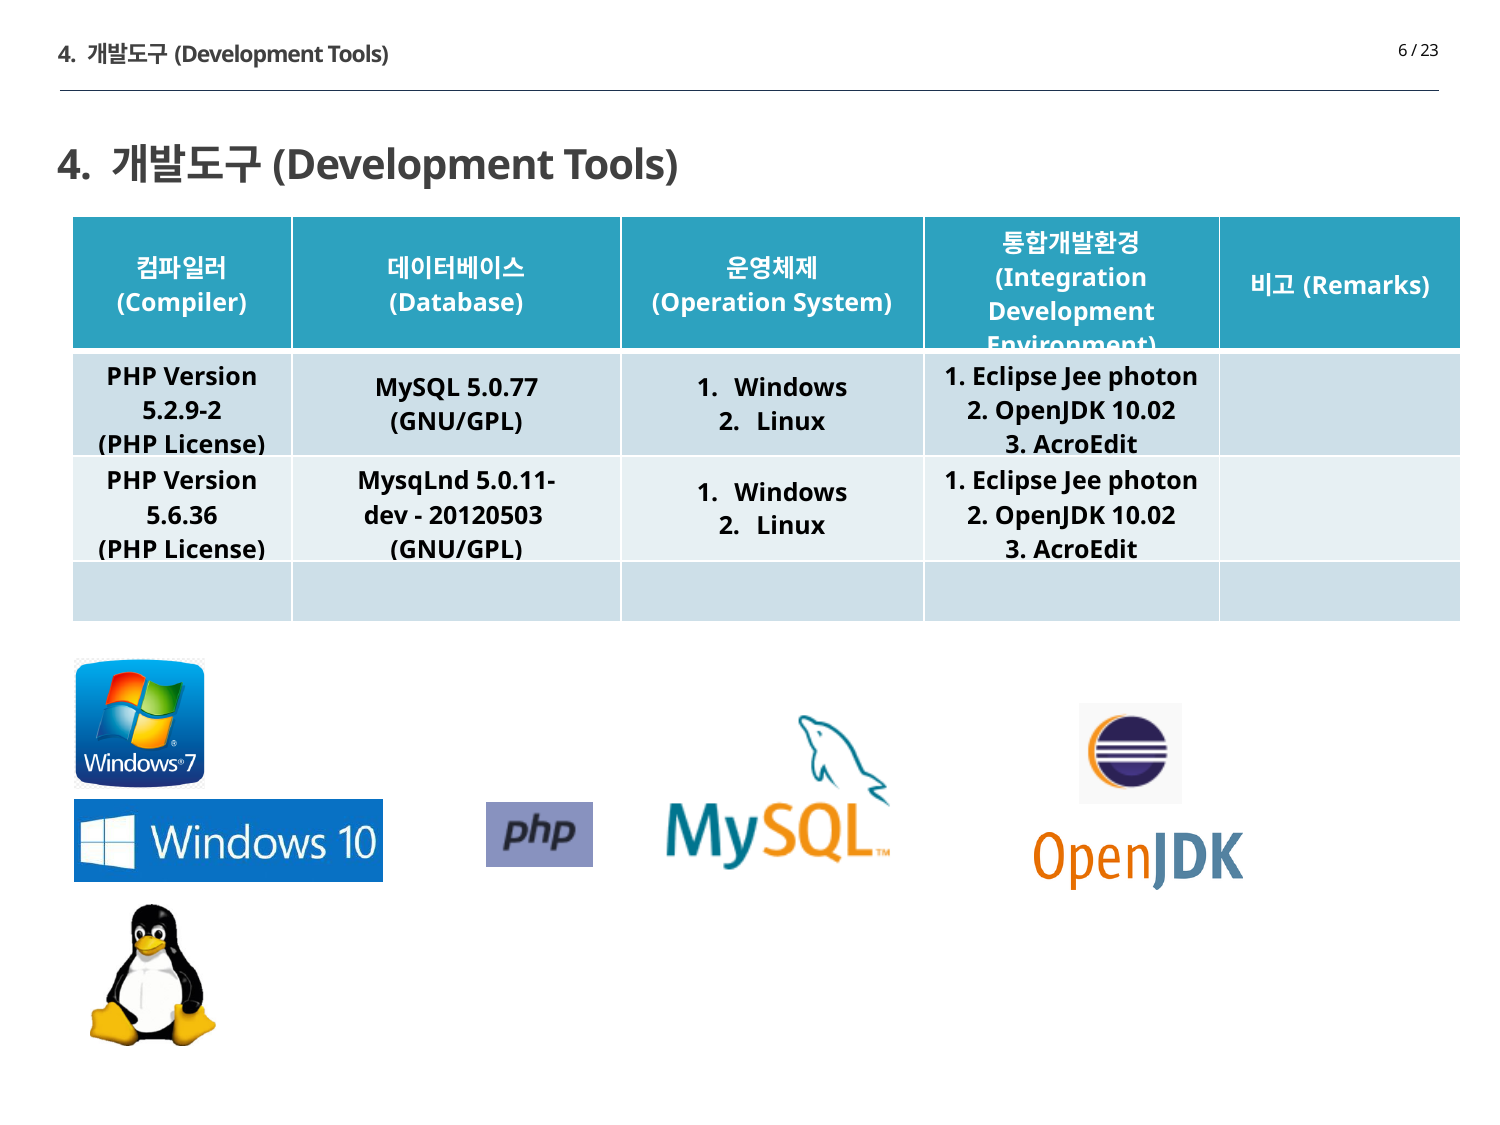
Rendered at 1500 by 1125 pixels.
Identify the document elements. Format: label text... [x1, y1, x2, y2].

table_cell PHP Version 5.2.9-2 (PHP License) [73, 354, 291, 455]
picture [1079, 703, 1182, 805]
picture [74, 658, 206, 790]
text_box 6 / 23 [1193, 32, 1454, 70]
table_header 비고(Remarks) [1220, 217, 1460, 348]
table_cell PHP Version 5.6.36 (PHP License) [73, 457, 291, 560]
table_cell Windows Linux [622, 457, 923, 560]
table_cell [73, 562, 291, 621]
table_cell 1. Eclipse Jee photon 2. OpenJDK 10.02 3. AcroEdit [925, 354, 1219, 455]
picture [1033, 831, 1243, 890]
title 4. 개발도구(Development Tools) [42, 114, 1190, 211]
picture [653, 692, 901, 876]
table_cell 1. Eclipse Jee photon 2. OpenJDK 10.02 3. AcroEdit [925, 457, 1219, 560]
table_header 데이터베이스 (Database) [293, 217, 620, 348]
table_cell [293, 562, 620, 621]
table_cell Windows Linux [622, 354, 923, 455]
text_box 4. 개발도구(Development Tools) [43, 32, 559, 75]
picture [485, 801, 593, 867]
table_cell MySQL 5.0.77 (GNU/GPL) [293, 354, 620, 455]
picture [74, 799, 383, 882]
table_header 운영체제 (Operation System) [622, 217, 923, 348]
table_cell [1220, 457, 1460, 560]
table_cell [1220, 354, 1460, 455]
table_cell MysqLnd 5.0.11- dev - 20120503 (GNU/GPL) [293, 457, 620, 560]
table_cell [1220, 562, 1460, 621]
table_header 컴파일러 (Compiler) [73, 217, 291, 348]
table_header 통합개발환경 (Integration Development Environment) [925, 217, 1219, 348]
table_cell [622, 562, 923, 621]
table_cell [925, 562, 1219, 621]
picture [82, 903, 217, 1046]
